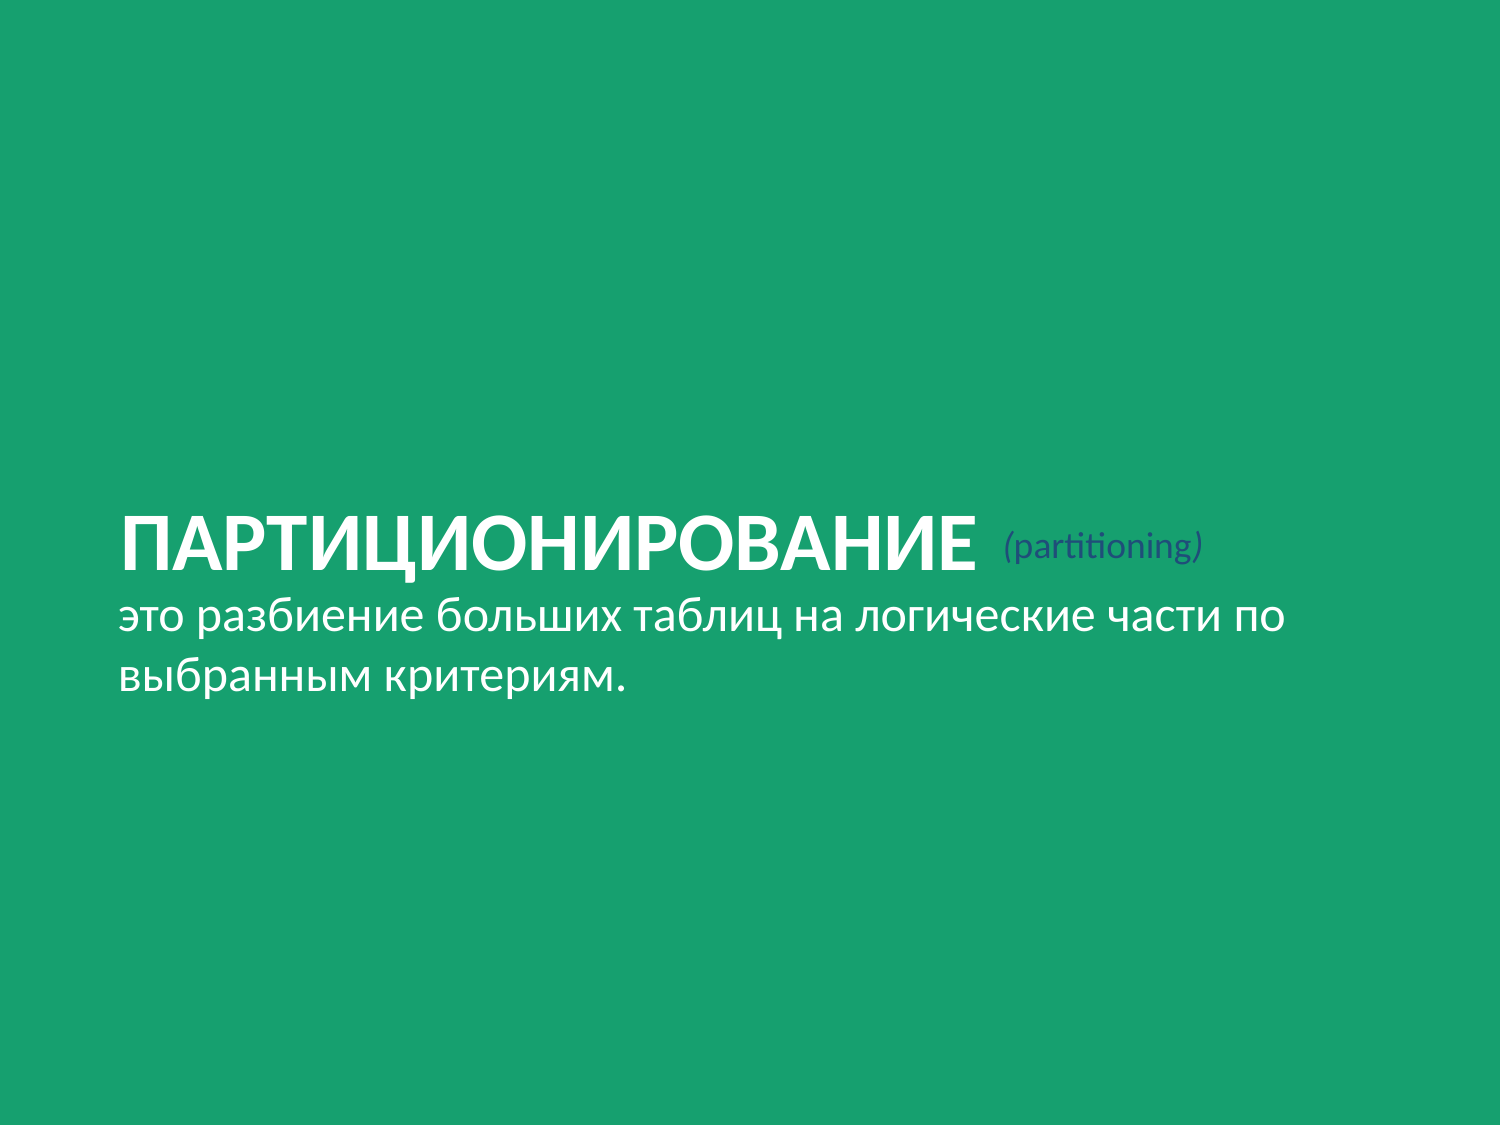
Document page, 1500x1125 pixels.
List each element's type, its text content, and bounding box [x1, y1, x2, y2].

text_box (partitioning) [987, 513, 1219, 574]
text_box ПАРТИЦИОНИРОВАНИЕ [105, 479, 994, 574]
text_box это разбиение больших таблиц на логические части по выбранным критериям. [103, 574, 1412, 709]
